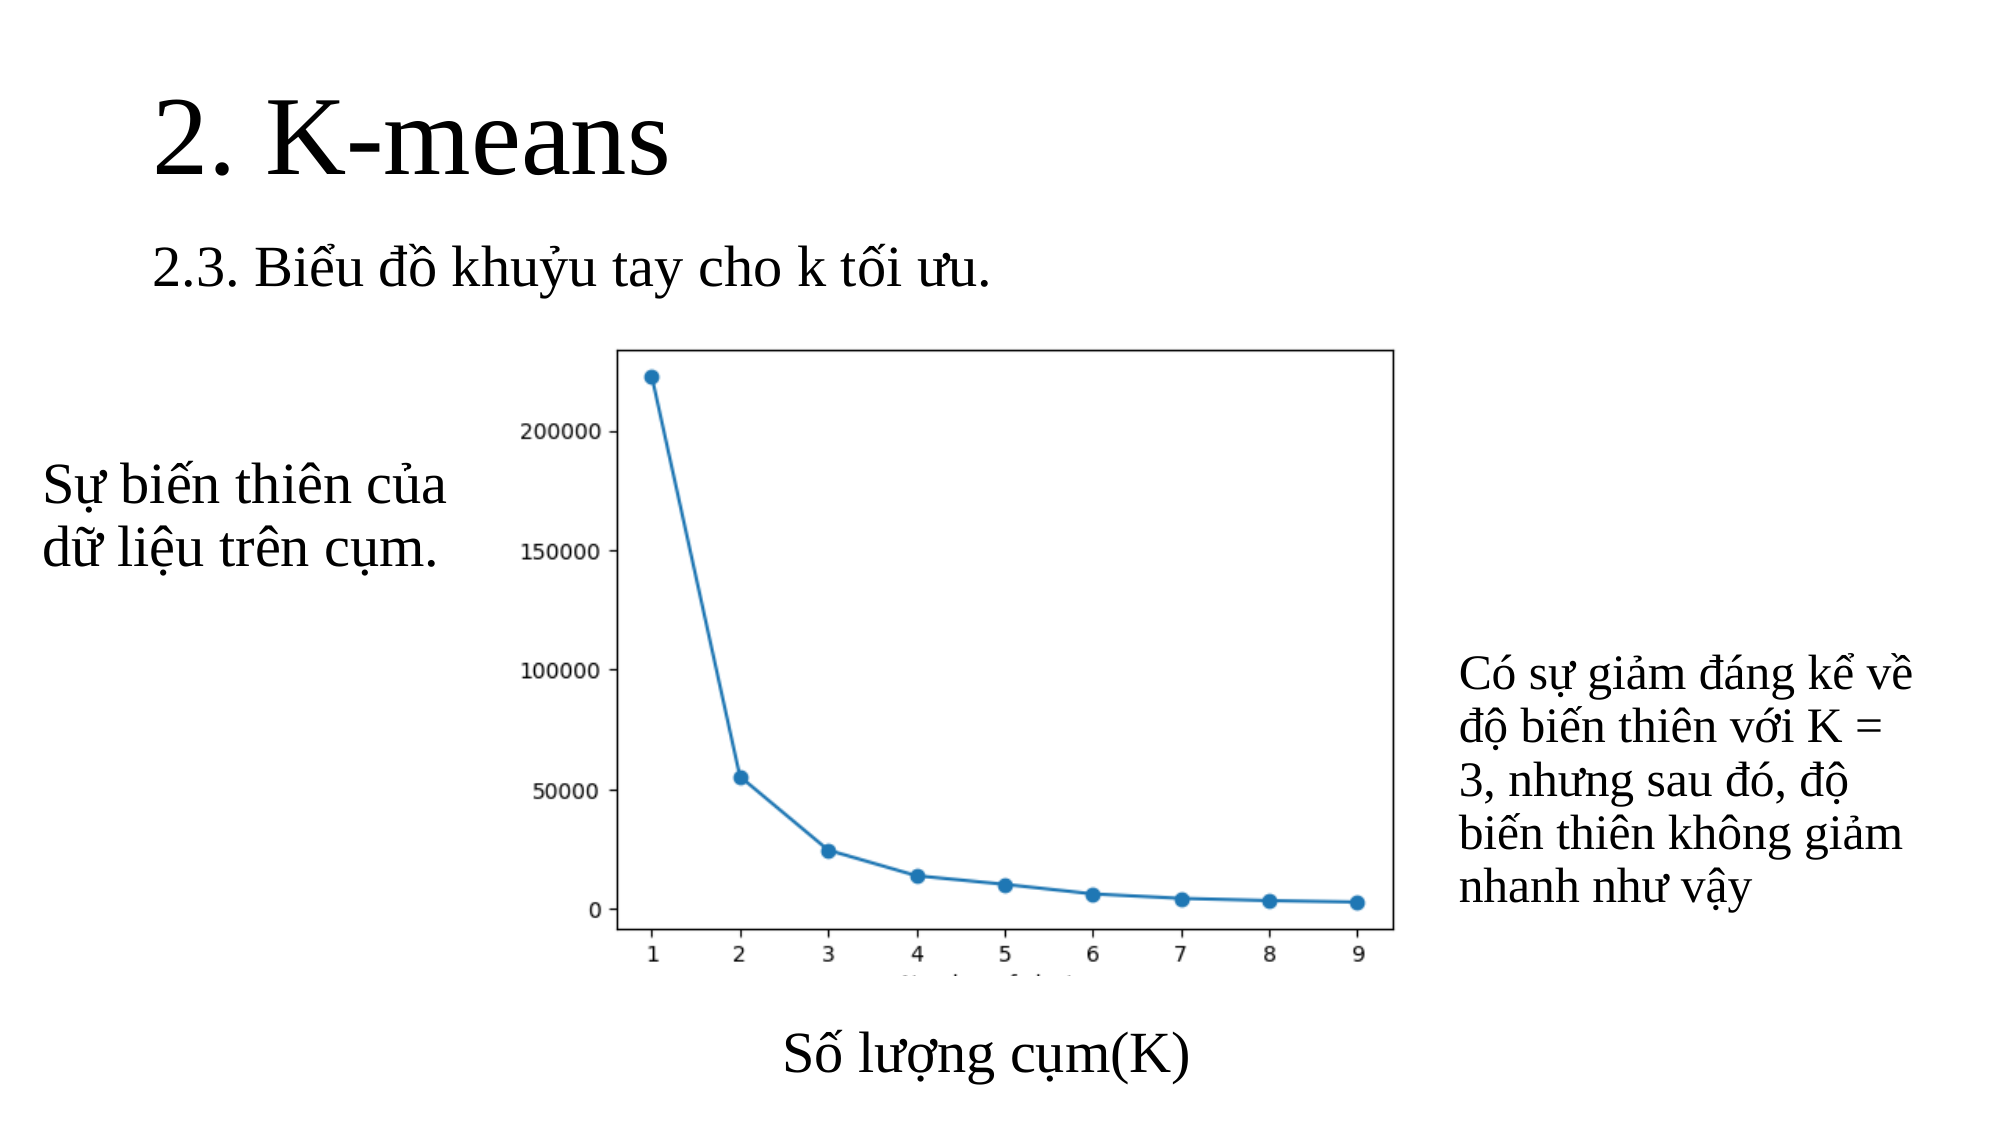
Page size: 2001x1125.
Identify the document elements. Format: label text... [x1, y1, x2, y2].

text_box Số lượng cụm(K) [767, 1015, 1233, 1103]
title 2. K-means [137, 0, 1863, 228]
text_box Sự biến thiên của dữ liệu trên cụm. [27, 446, 493, 763]
picture [506, 346, 1407, 976]
text_box Có sự giảm đáng kể về độ biến thiên với K = 3, nhưng sau đó, độ biến thiên không giảm nhanh như vậy [1443, 639, 1935, 928]
list 2.3. Biểu đồ khuỷu tay cho k tối ưu. [137, 228, 1863, 1014]
